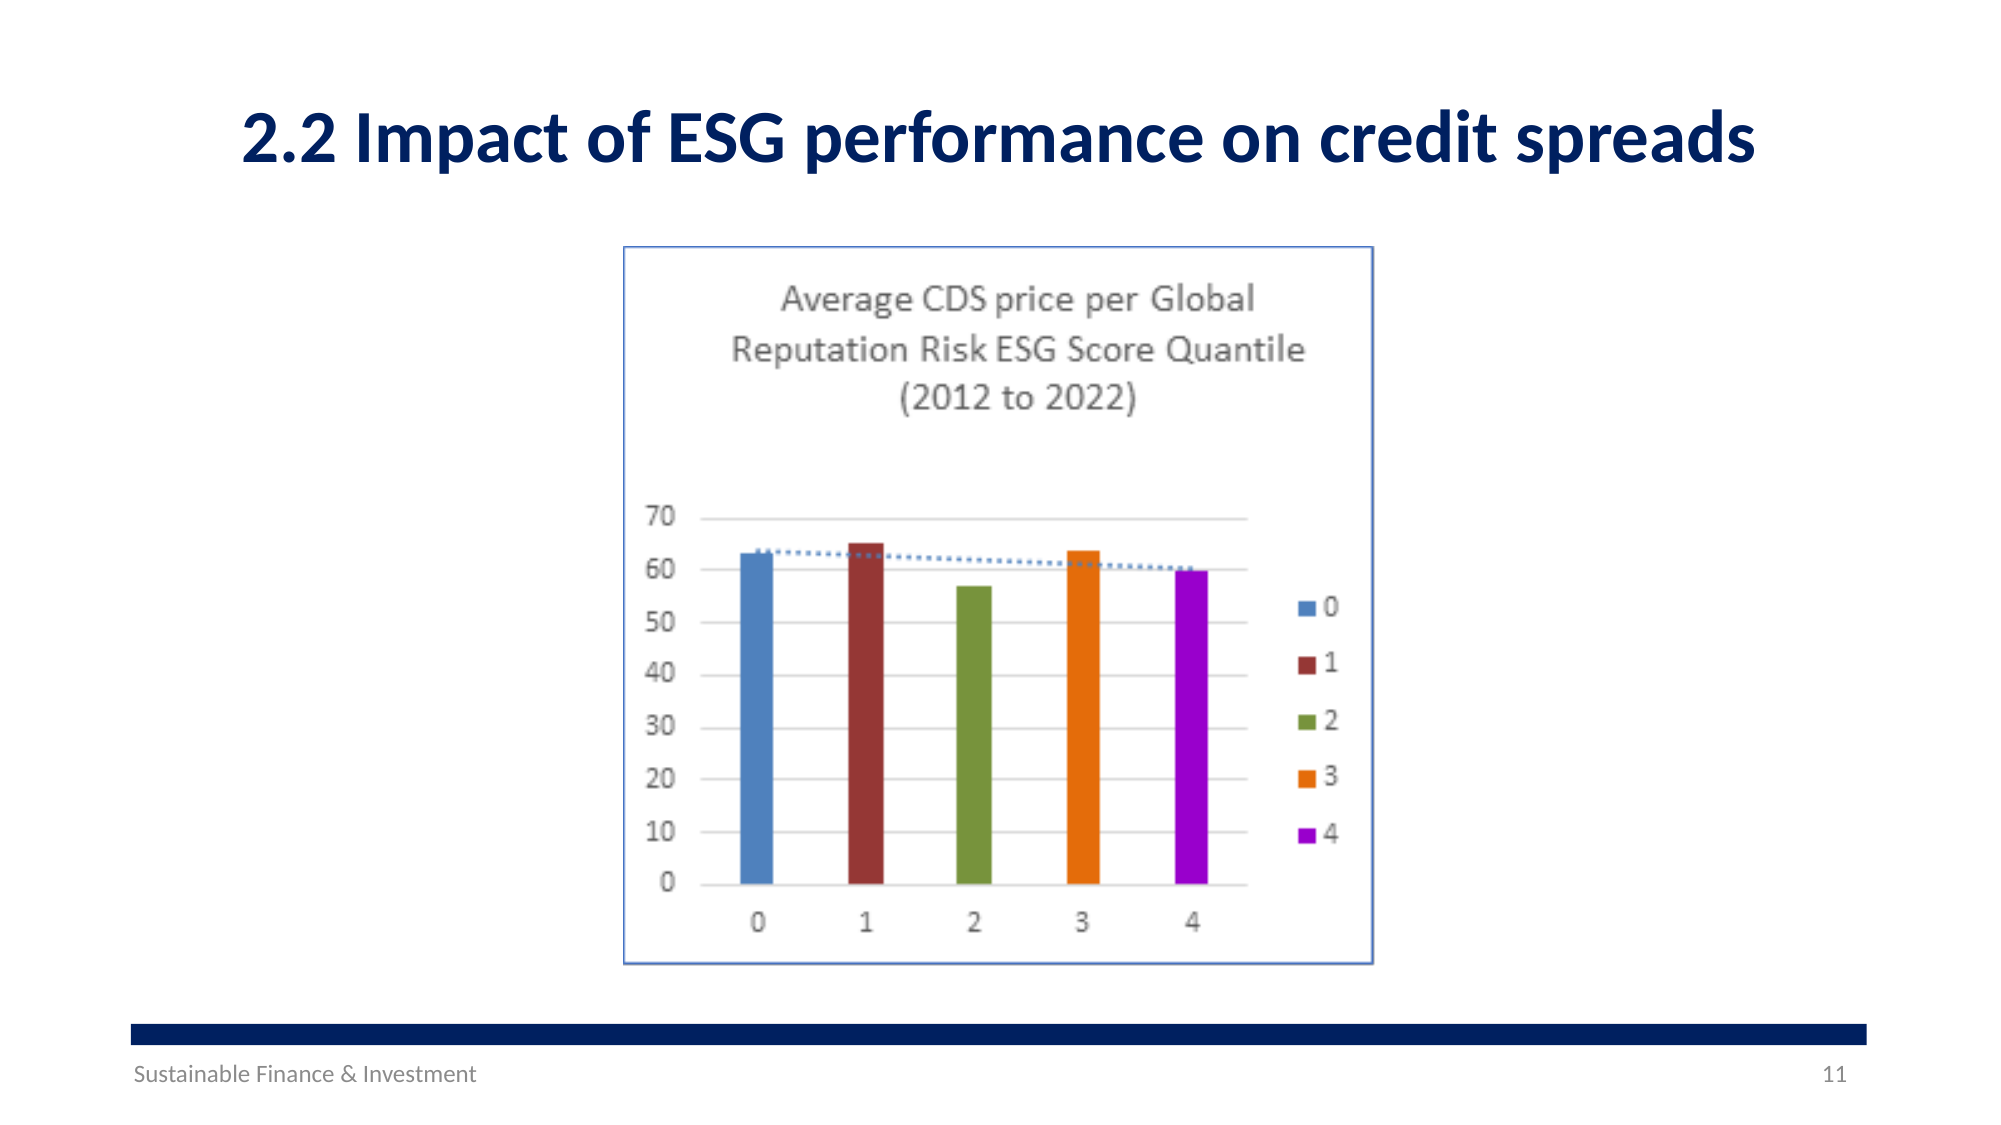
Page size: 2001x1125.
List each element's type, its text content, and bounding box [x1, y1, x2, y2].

picture [623, 246, 1377, 968]
slide_number 11 [1412, 1042, 1863, 1103]
footer Sustainable Finance & Investment [119, 1042, 812, 1103]
title 2.2 Impact of ESG performance on credit spreads [137, 29, 1863, 247]
